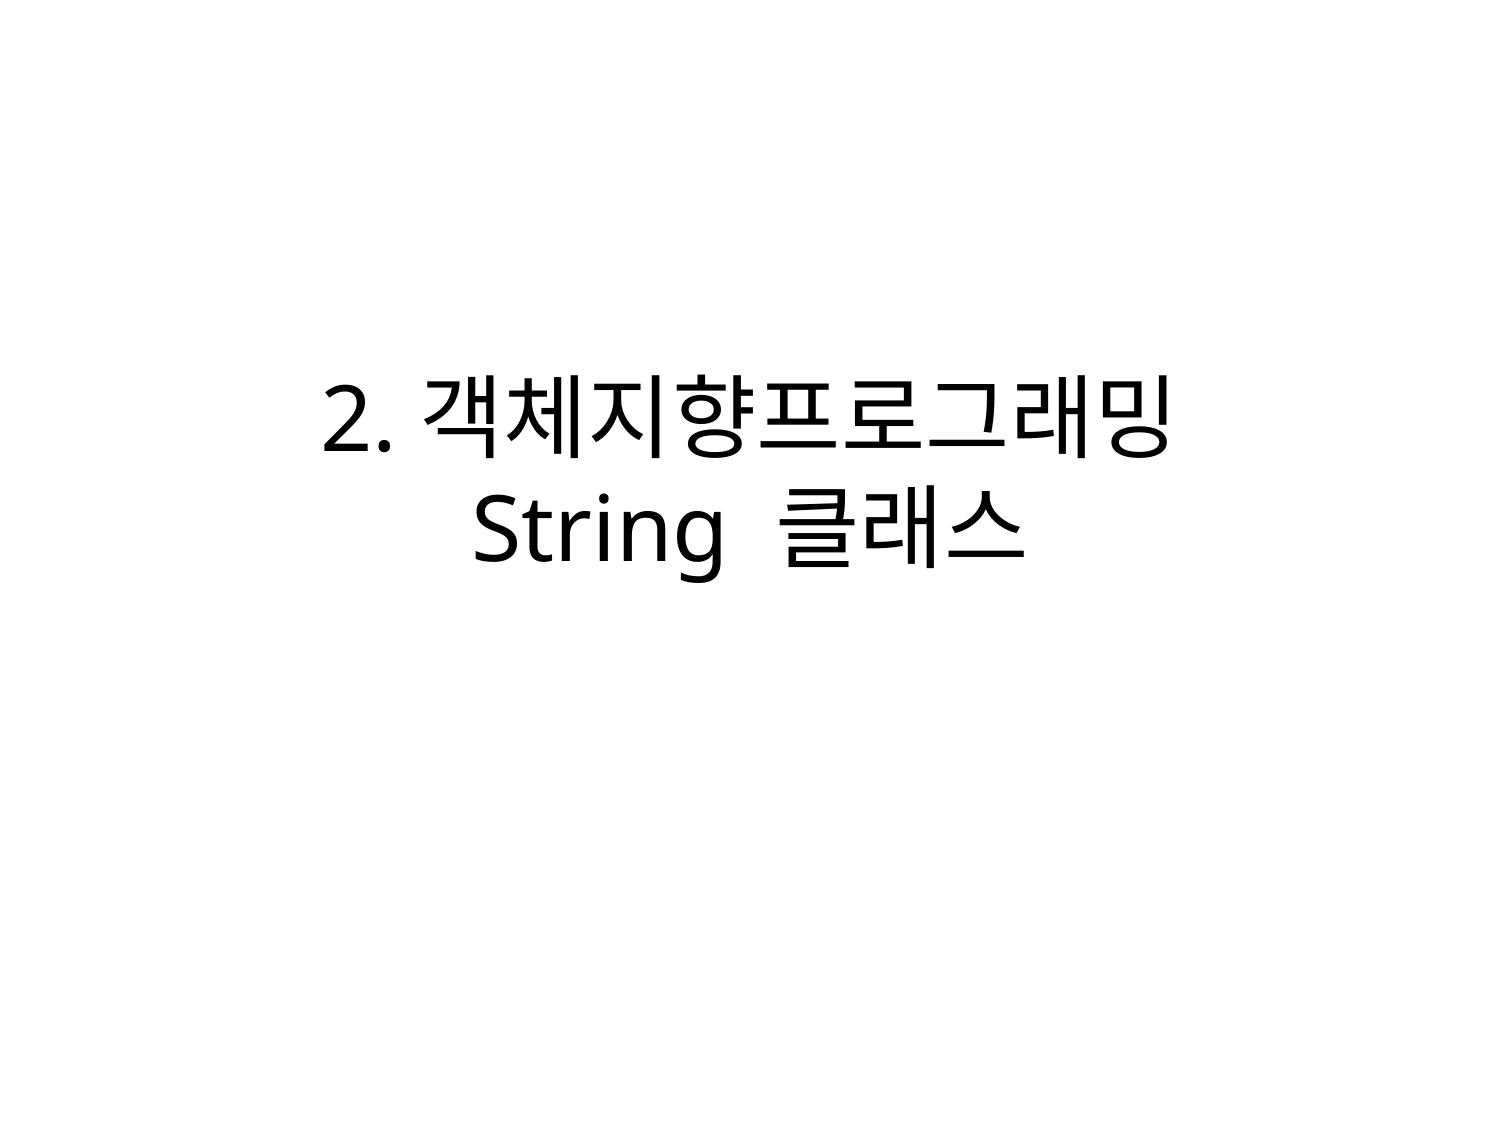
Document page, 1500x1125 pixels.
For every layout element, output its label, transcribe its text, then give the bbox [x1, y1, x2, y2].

title 2.객체지향프로그래밍 String 클래스 [0, 349, 1500, 591]
